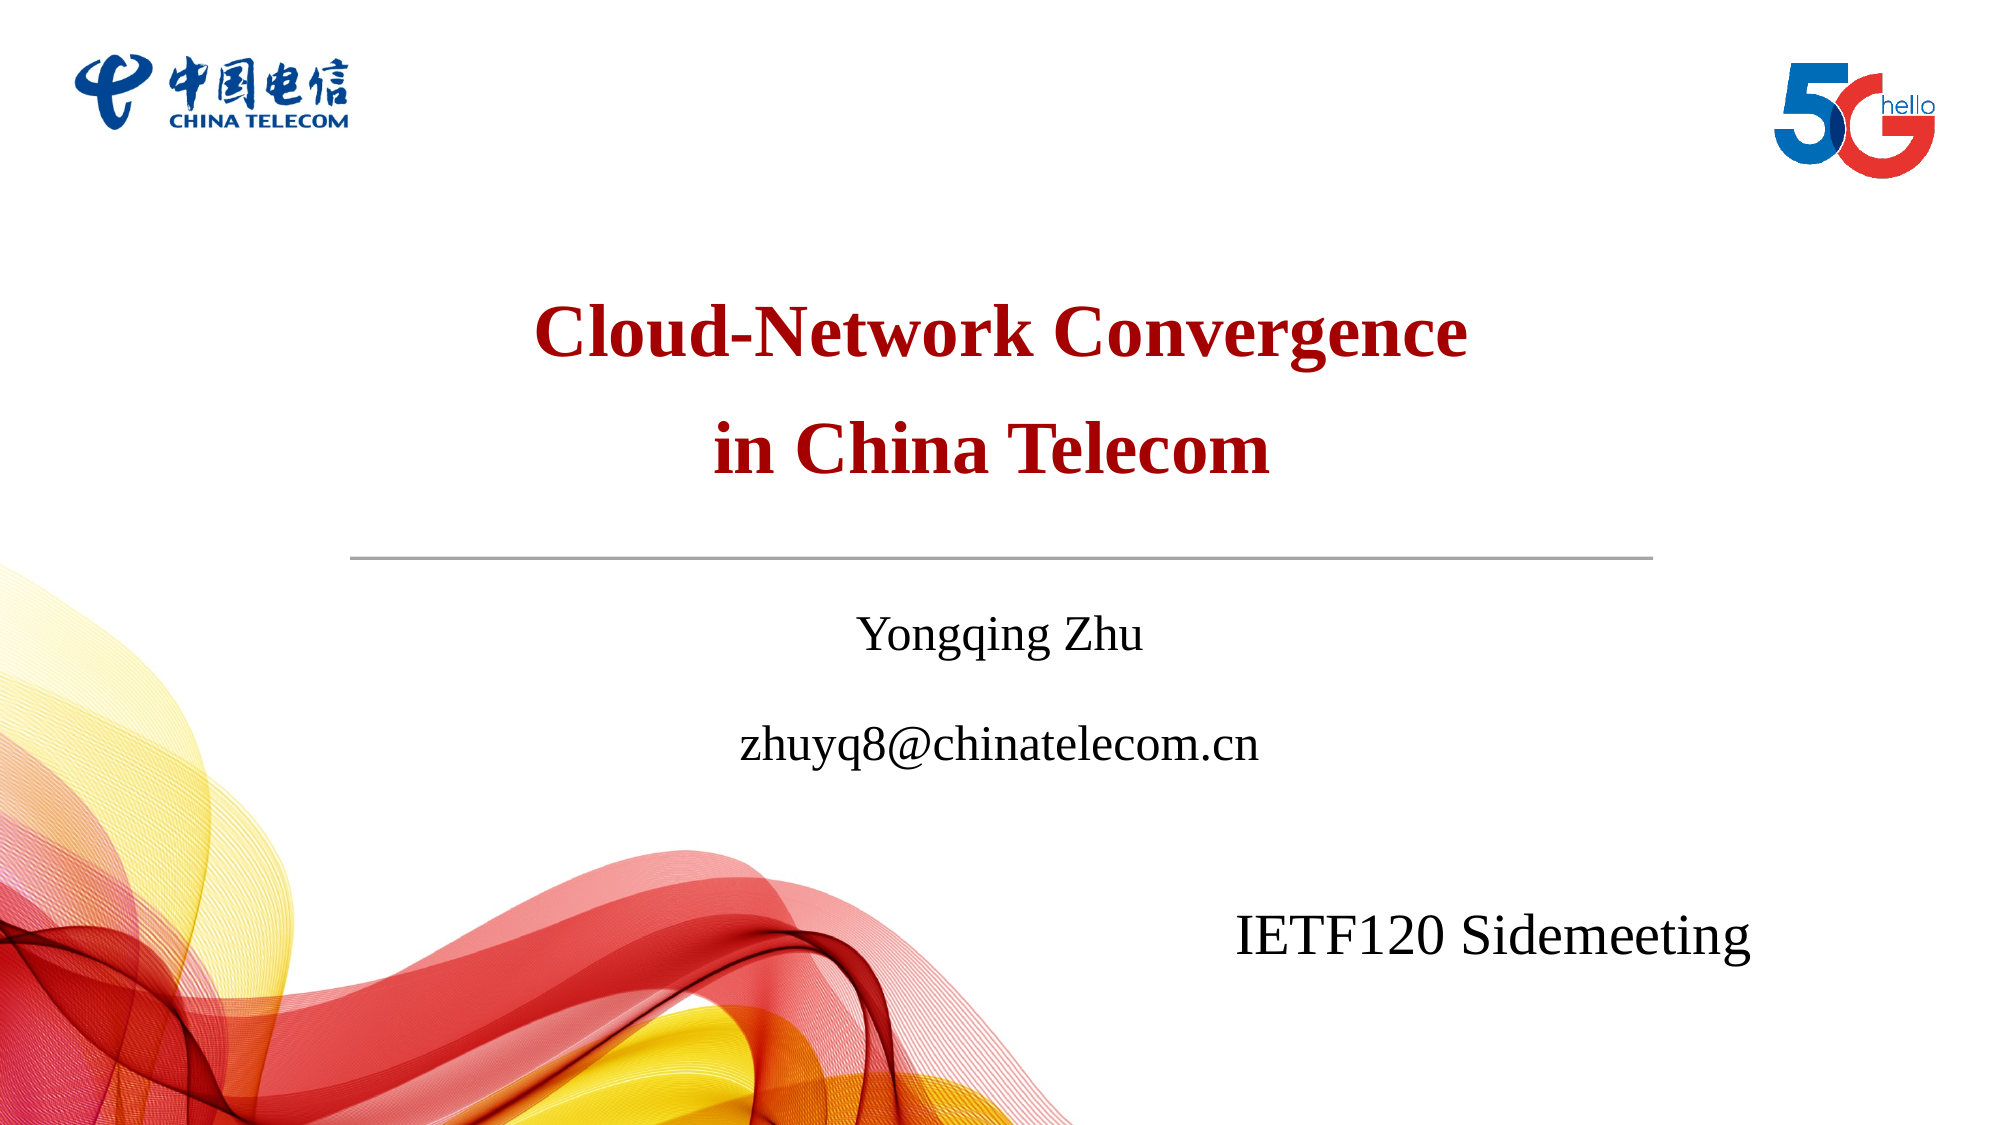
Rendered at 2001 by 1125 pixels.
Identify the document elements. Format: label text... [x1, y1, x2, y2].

text_box IETF120 Sidemeeting [1220, 888, 1767, 974]
text_box Cloud-Network Convergence in China Telecom [495, 246, 1508, 496]
picture [0, 0, 2001, 1125]
text_box [121, 236, 1810, 548]
text_box zhuyq8@chinatelecom.cn [724, 703, 1275, 778]
text_box Yongqing Zhu [841, 592, 1159, 668]
